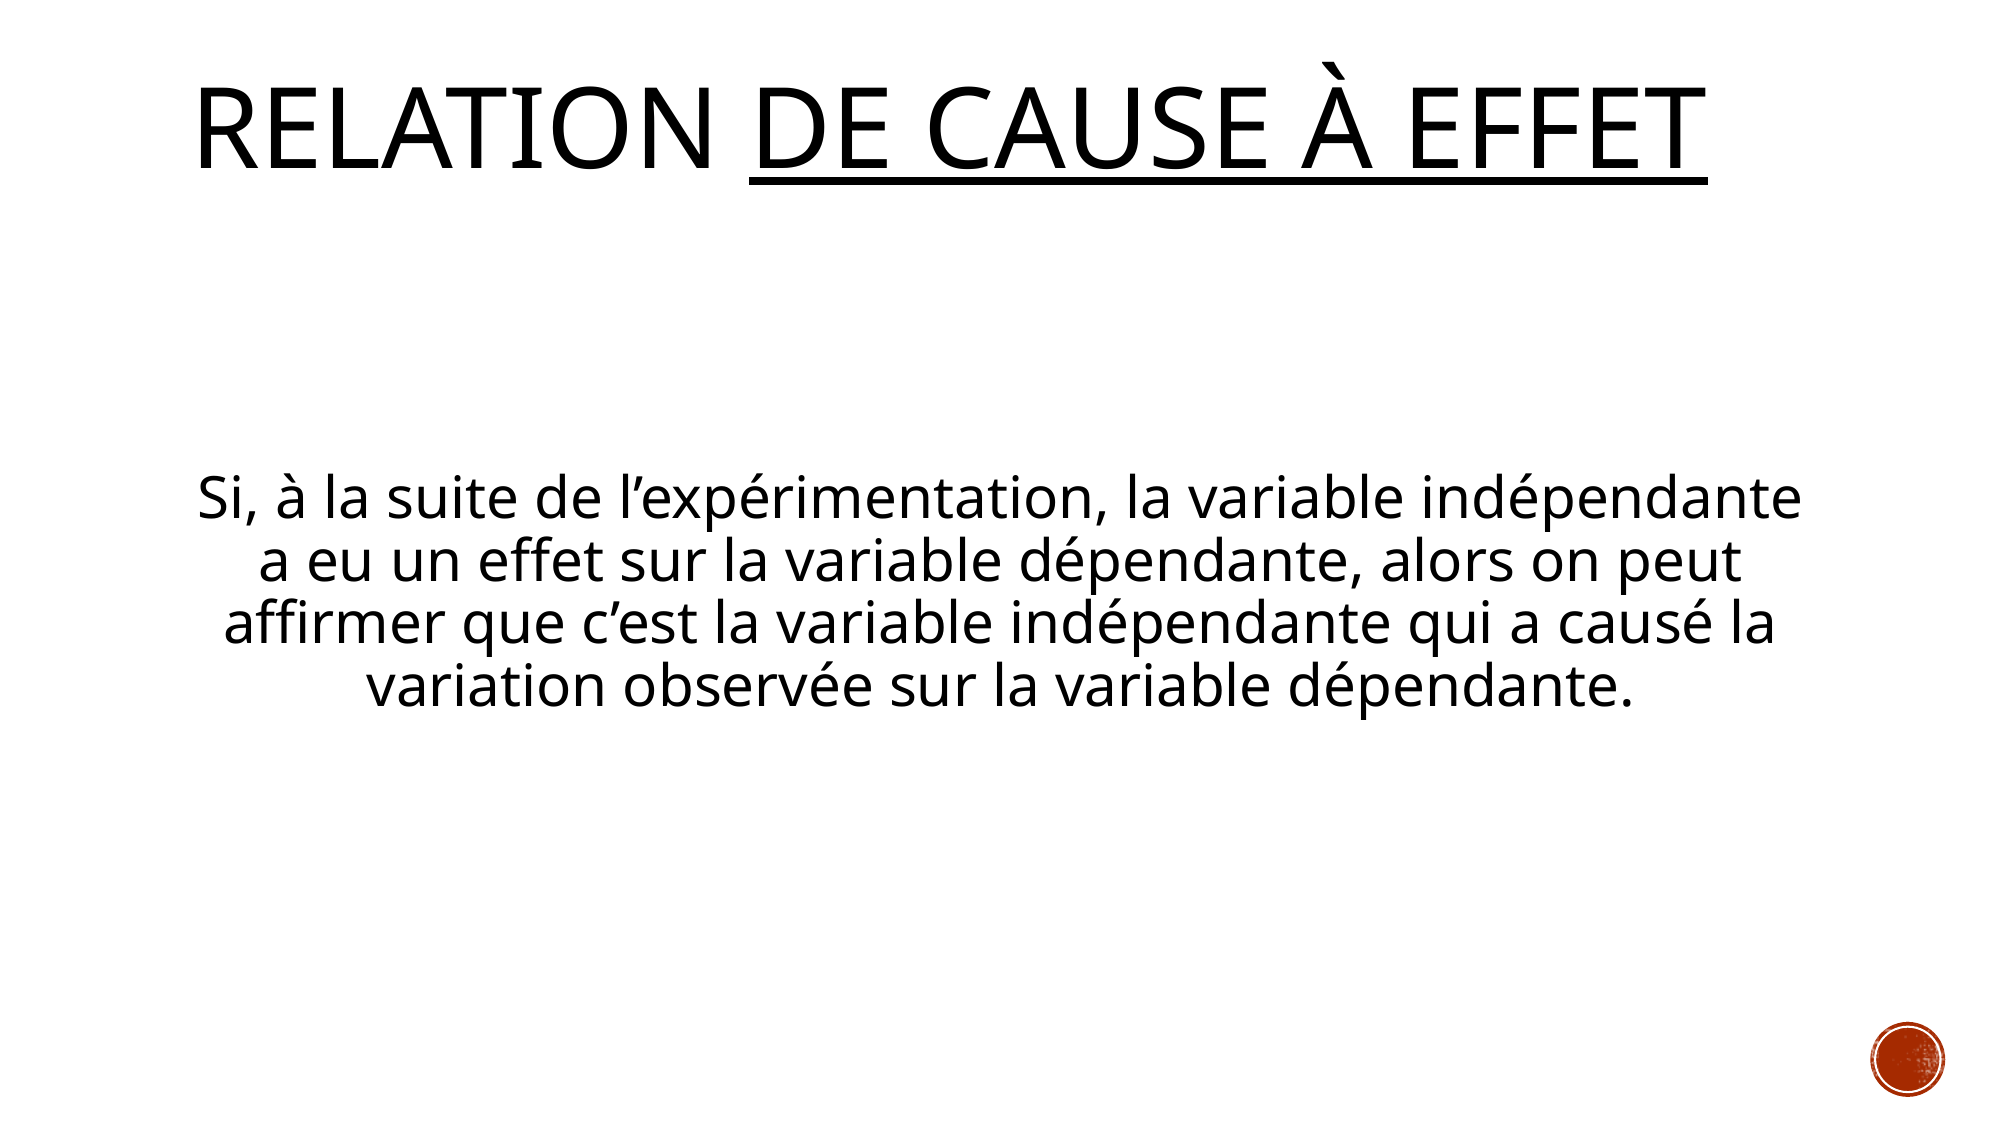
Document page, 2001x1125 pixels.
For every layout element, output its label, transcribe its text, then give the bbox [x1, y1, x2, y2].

list Si, à la suite de l’expérimentation, la variable indépendante a eu un effet sur la variable dépendante, alors on peut affirmer que c’est la variable indépendante qui a causé la variation observée sur la variable dépendante. [175, 460, 1826, 1125]
title Relation de cause à effet [175, 0, 1826, 264]
